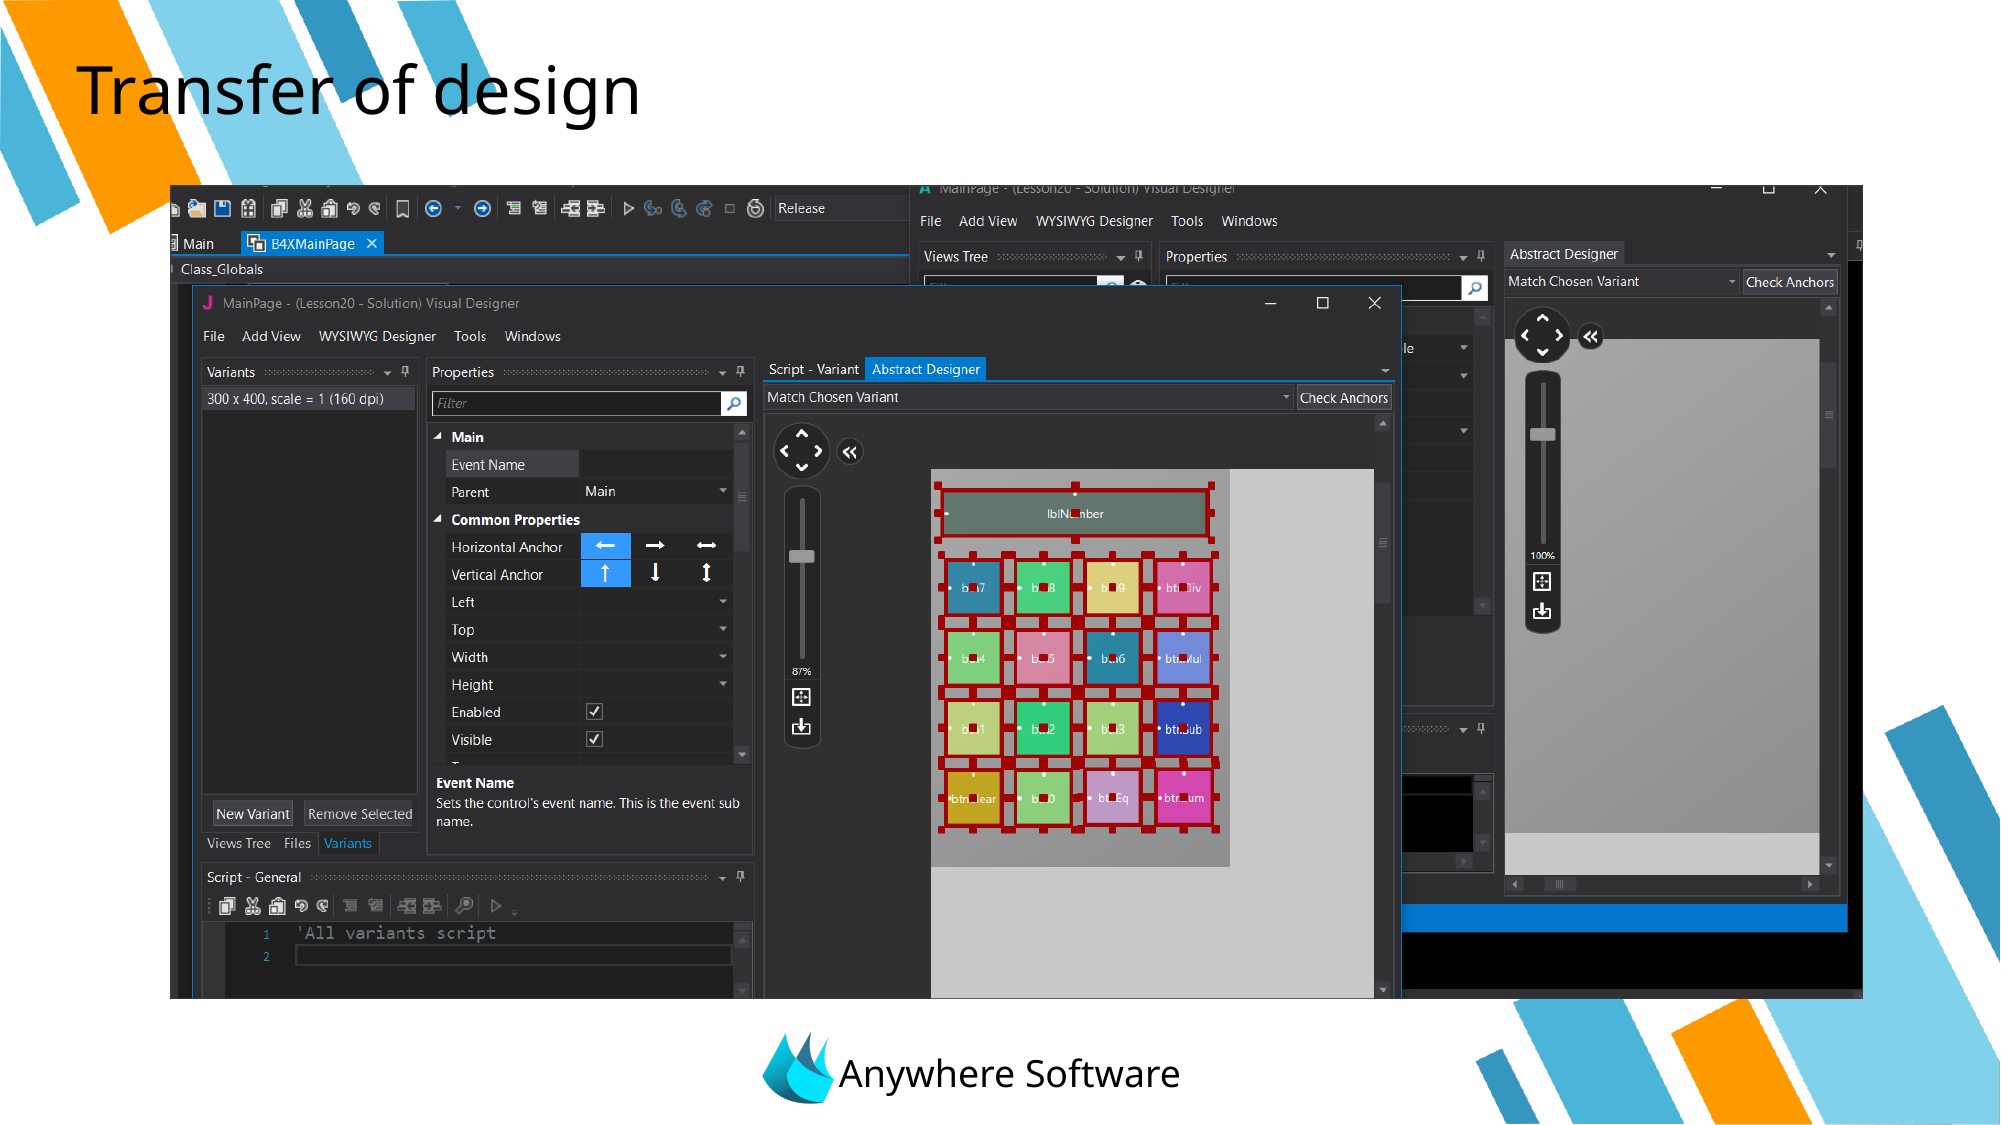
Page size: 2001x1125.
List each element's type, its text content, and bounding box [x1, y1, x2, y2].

title Transfer of design [61, 22, 1863, 165]
picture [0, 0, 2000, 1125]
